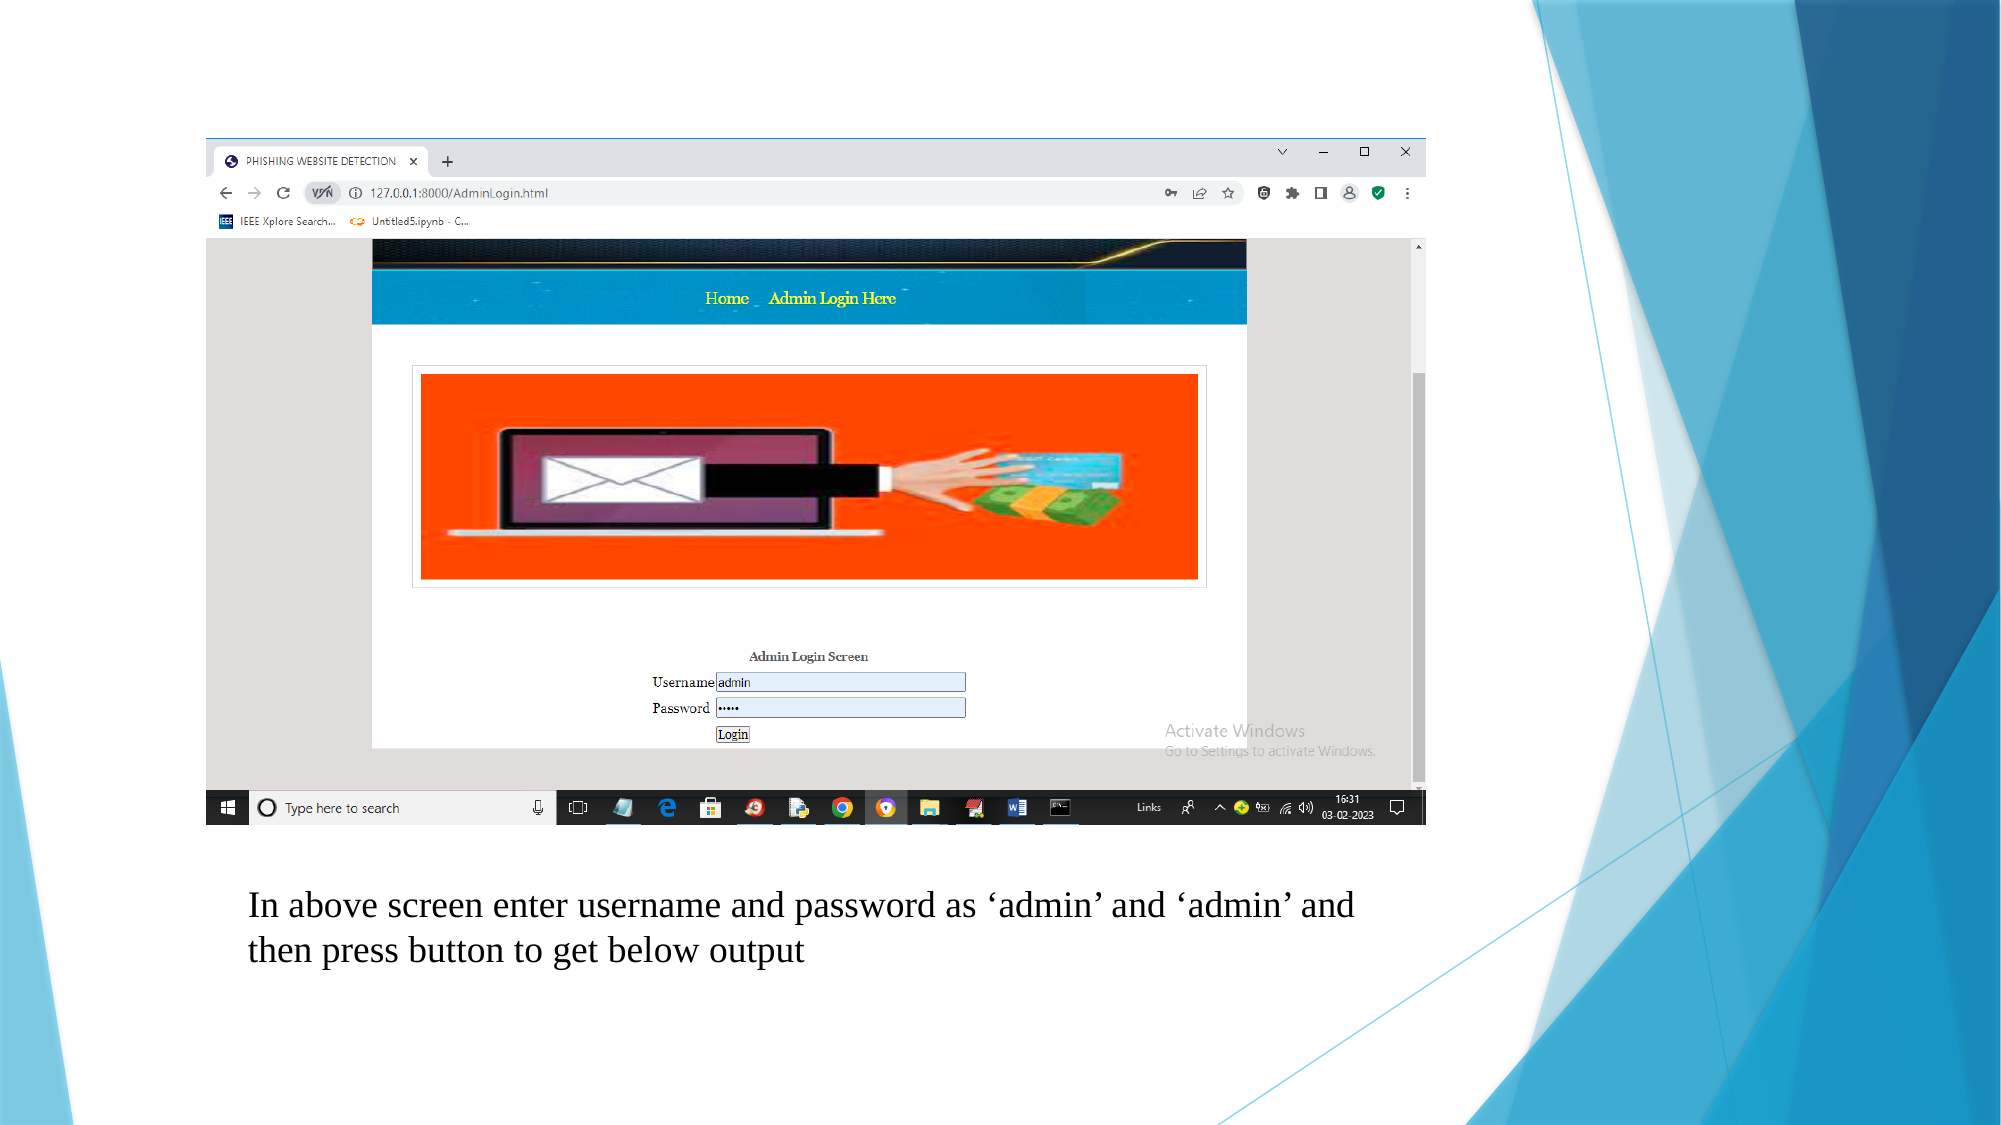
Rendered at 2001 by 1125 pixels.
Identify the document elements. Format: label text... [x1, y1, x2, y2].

picture [205, 138, 1427, 825]
text_box In above screen enter username and password as ‘admin’ and ‘admin’ and then press button to get below output [233, 872, 1399, 1022]
